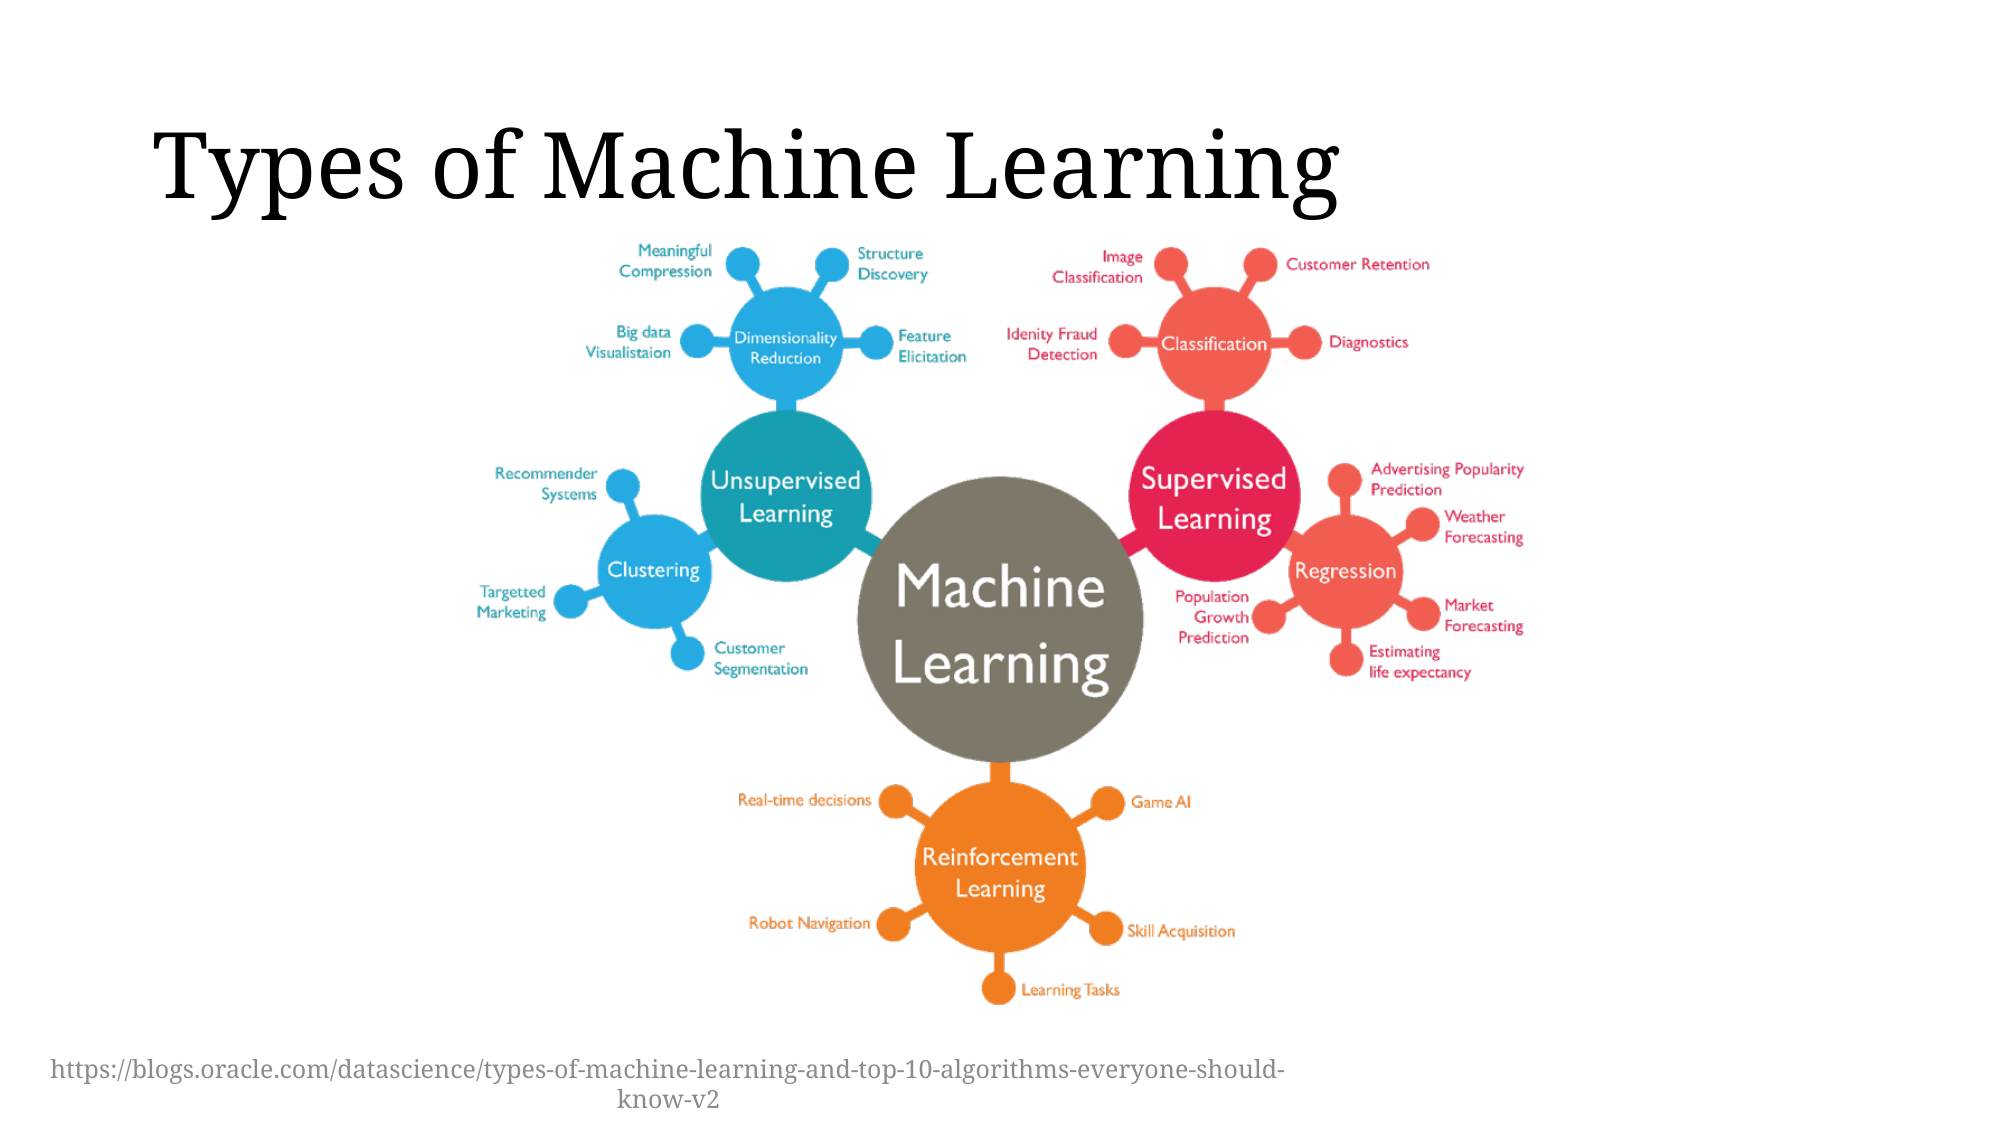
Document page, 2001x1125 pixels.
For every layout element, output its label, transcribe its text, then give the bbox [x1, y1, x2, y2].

title Types of Machine Learning [137, 59, 1863, 278]
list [463, 237, 1537, 1006]
footer https://blogs.oracle.com/datascience/types-of-machine-learning-and-top-10-algorithms-everyone-should-know-v2 [0, 1042, 1338, 1125]
